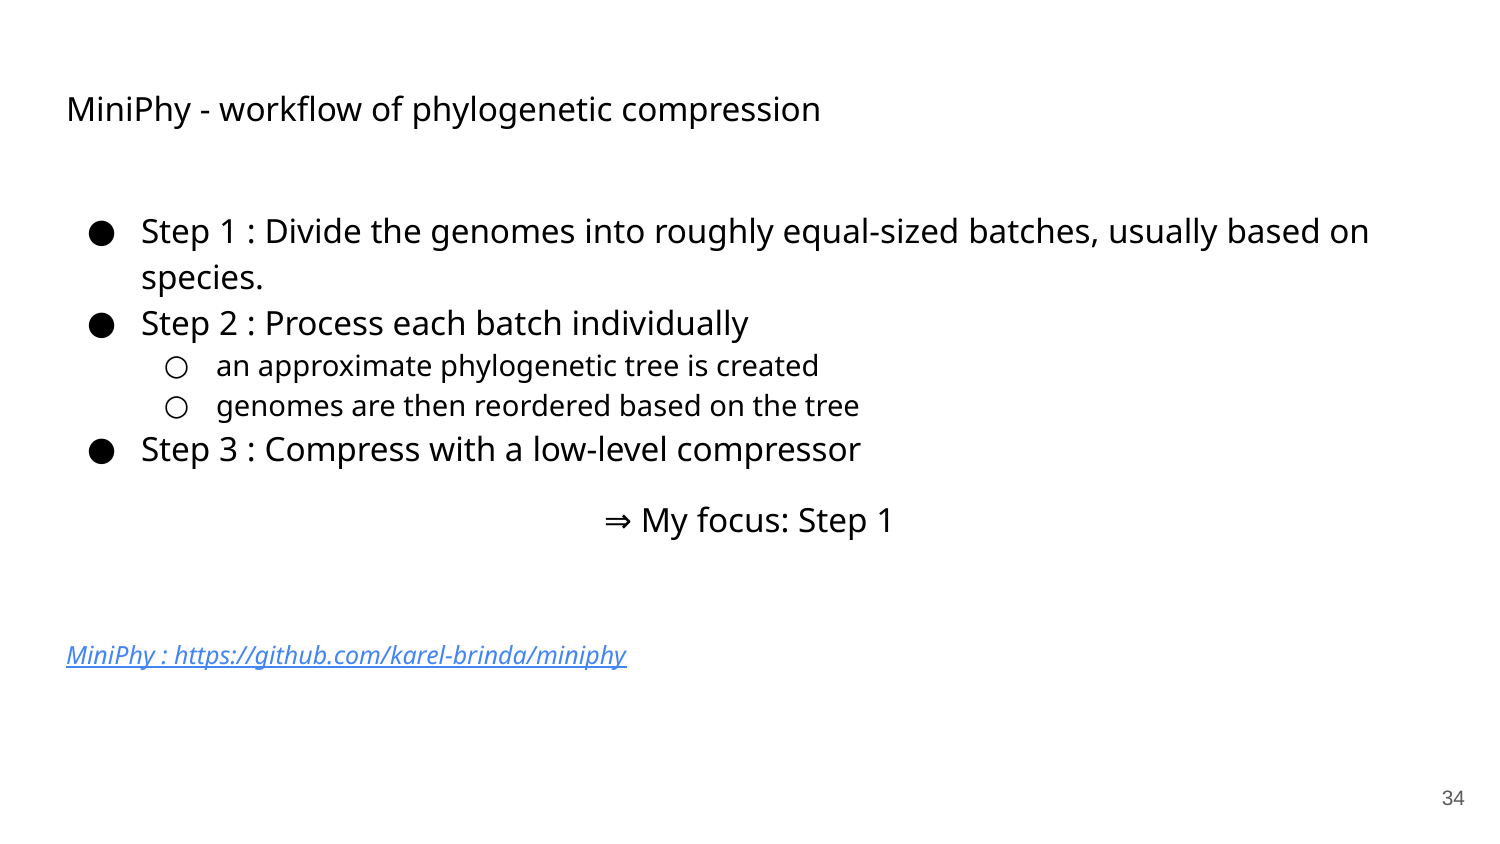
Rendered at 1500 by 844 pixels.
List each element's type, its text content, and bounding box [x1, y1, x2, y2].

slide_number ‹#› [1389, 764, 1480, 830]
list Step 1 : Divide the genomes into roughly equal-sized batches, usually based on species. Step 2 : Process each batch individually an approximate phylogenetic tree is created genomes are then reordered based on the tree Step 3 : Compress with a low-level compressor ⇒ My focus: Step 1 MiniPhy : https://github.com/karel-brinda/miniphy [51, 189, 1449, 750]
title MiniPhy - workflow of phylogenetic compression [51, 72, 1449, 167]
